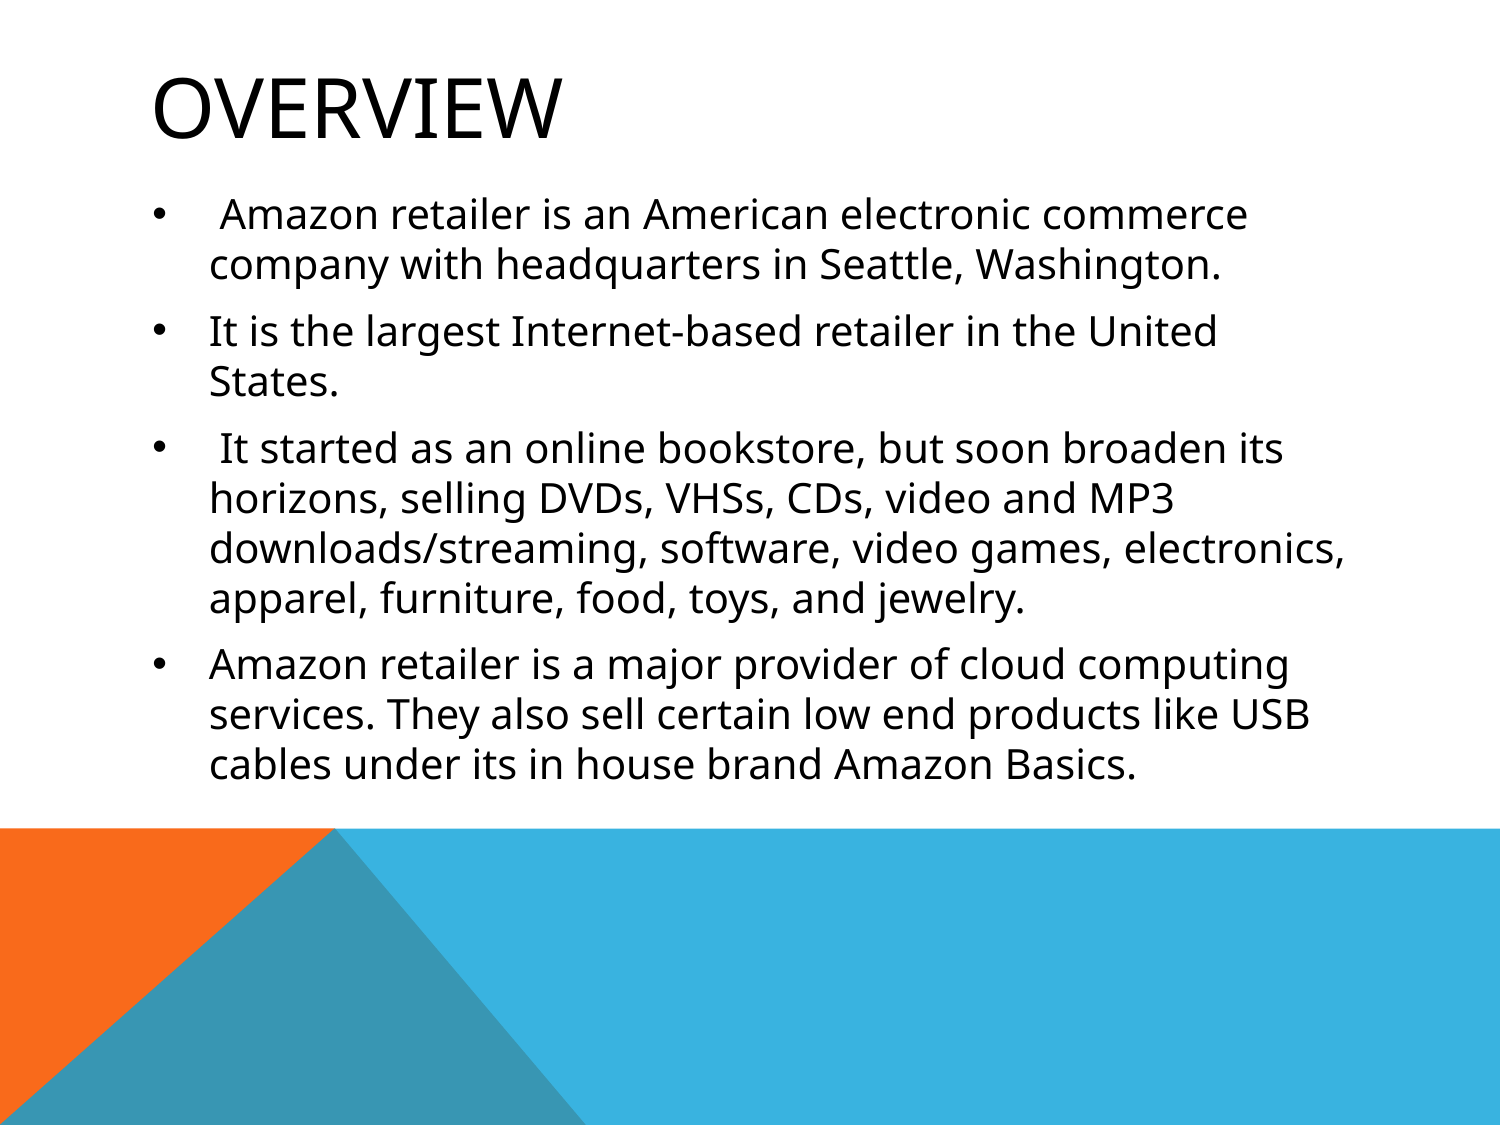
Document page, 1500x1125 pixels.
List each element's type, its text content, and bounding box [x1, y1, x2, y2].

list Amazon retailer is an American electronic commerce company with headquarters in Seattle, Washington. It is the largest Internet-based retailer in the United States. It started as an online bookstore, but soon broaden its horizons, selling DVDs, VHSs, CDs, video and MP3 downloads/streaming, software, video games, electronics, apparel, furniture, food, toys, and jewelry. Amazon retailer is a major provider of cloud computing services. They also sell certain low end products like USB cables under its in house brand Amazon Basics. [137, 180, 1369, 1063]
title OVERVIEW [135, 60, 1369, 150]
